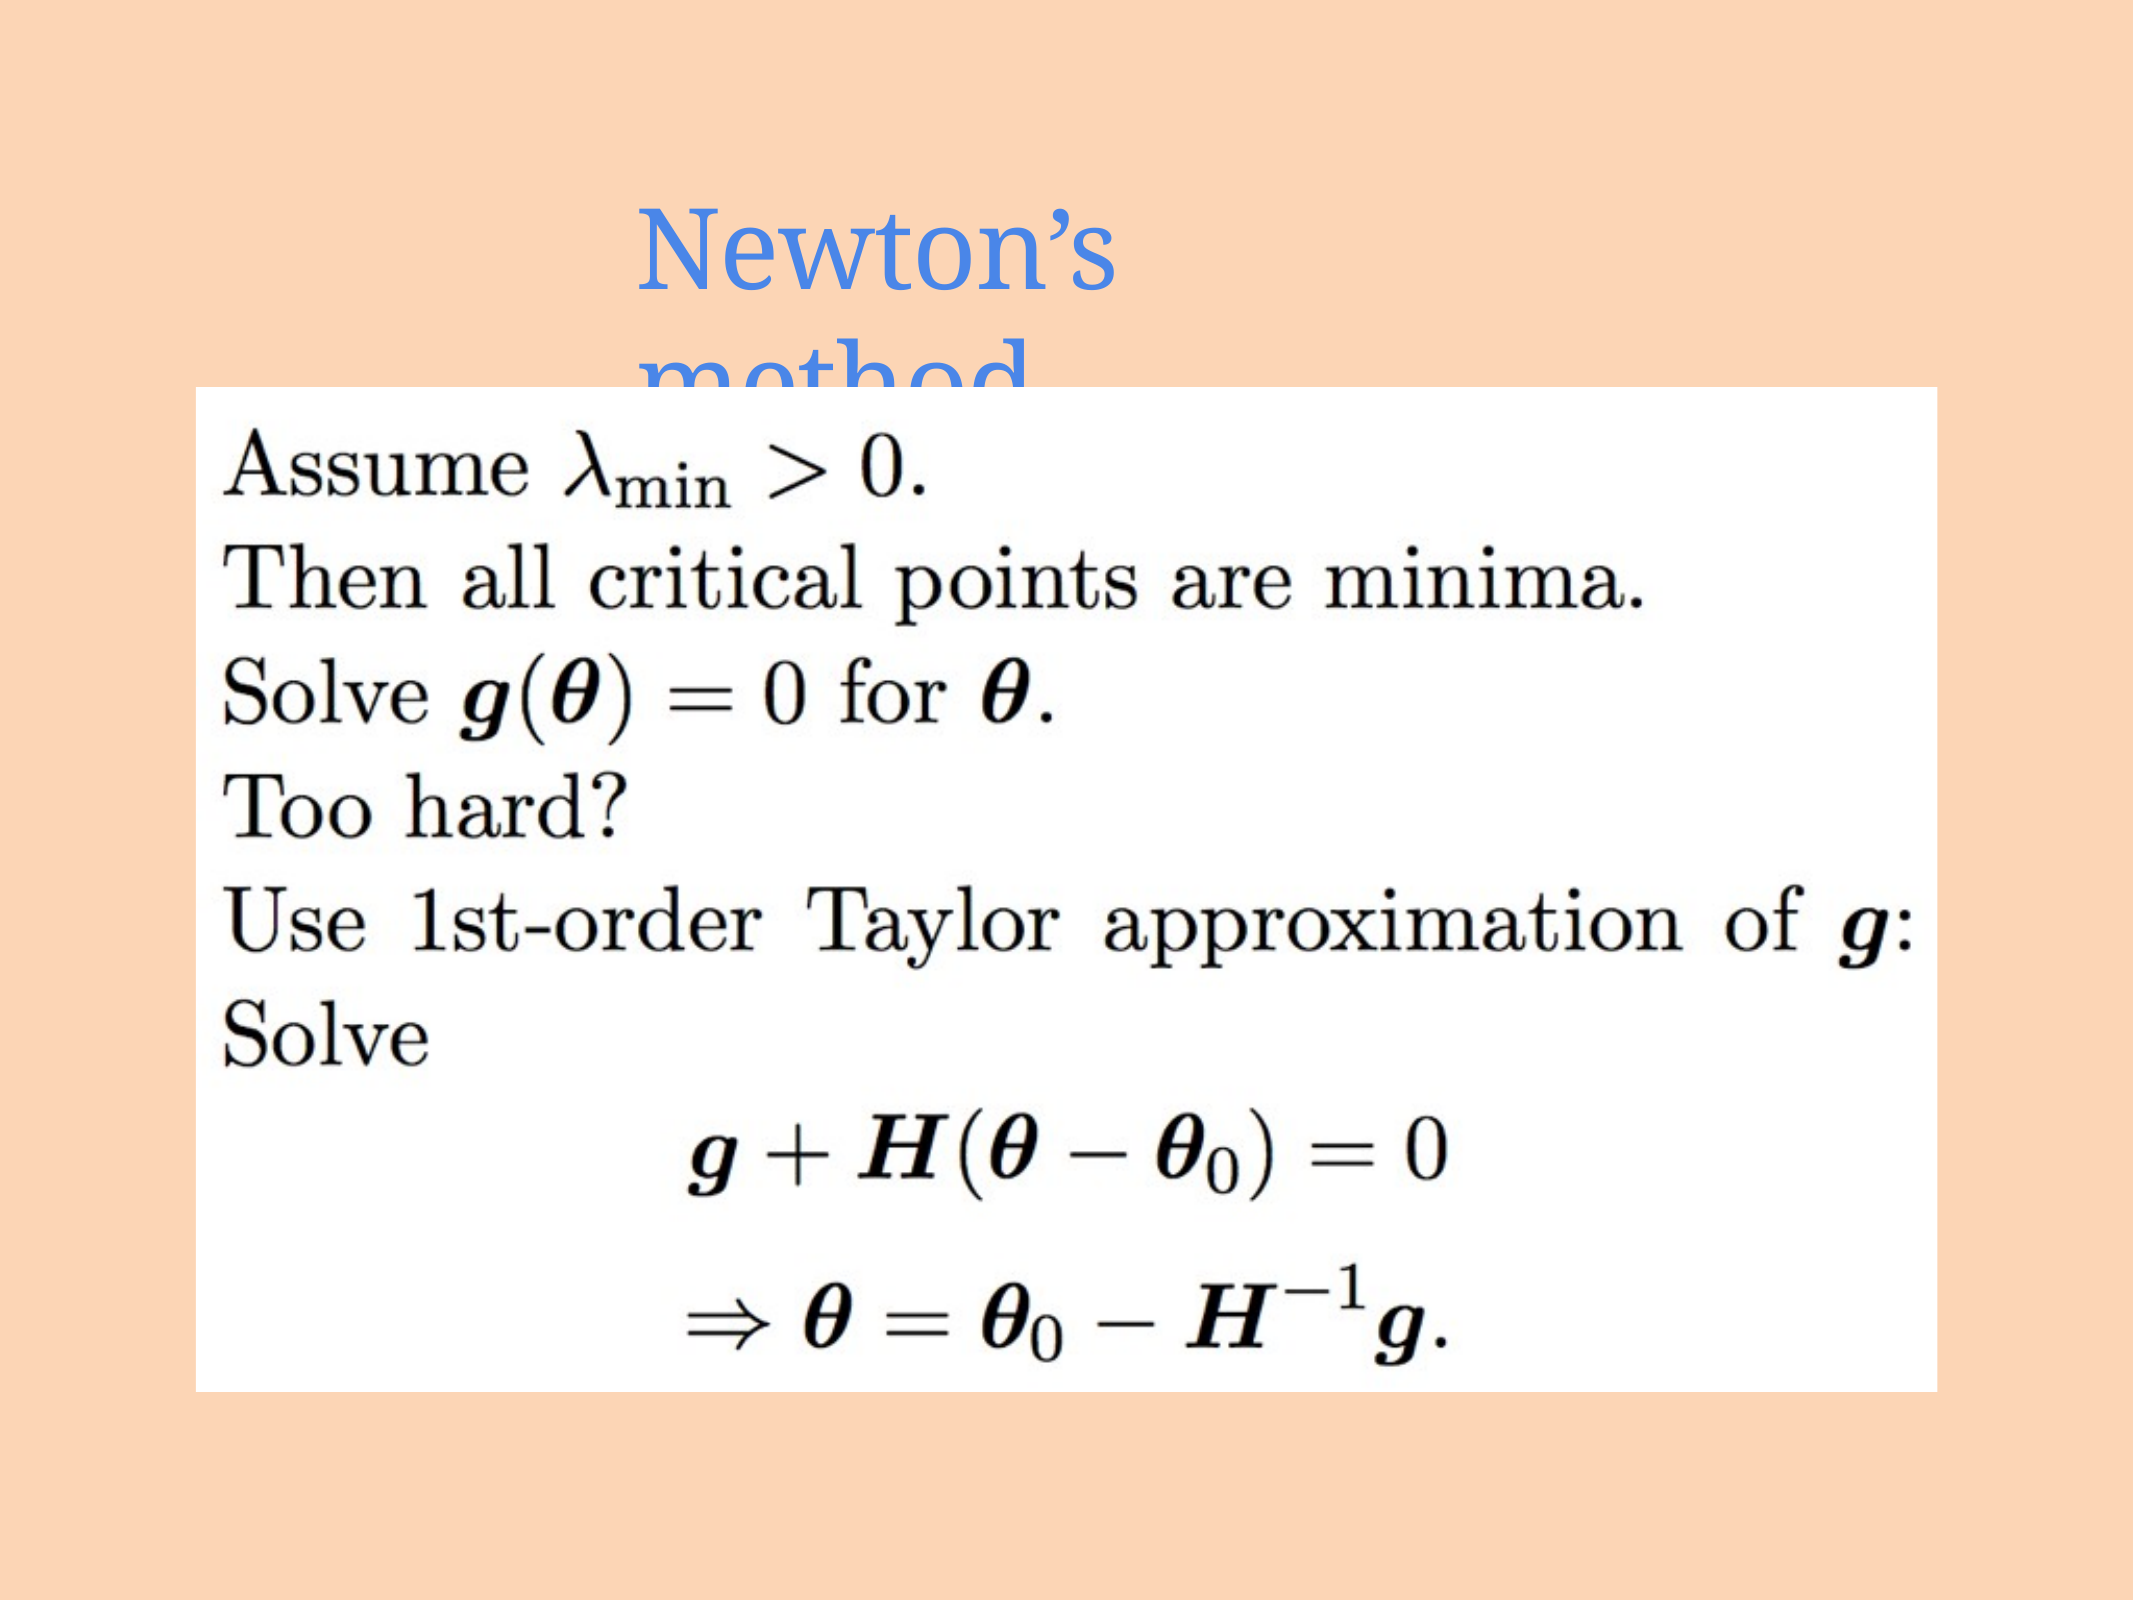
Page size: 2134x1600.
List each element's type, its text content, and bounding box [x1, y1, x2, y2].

text_box [195, 387, 1938, 1392]
title Newton’s method [633, 174, 1501, 387]
